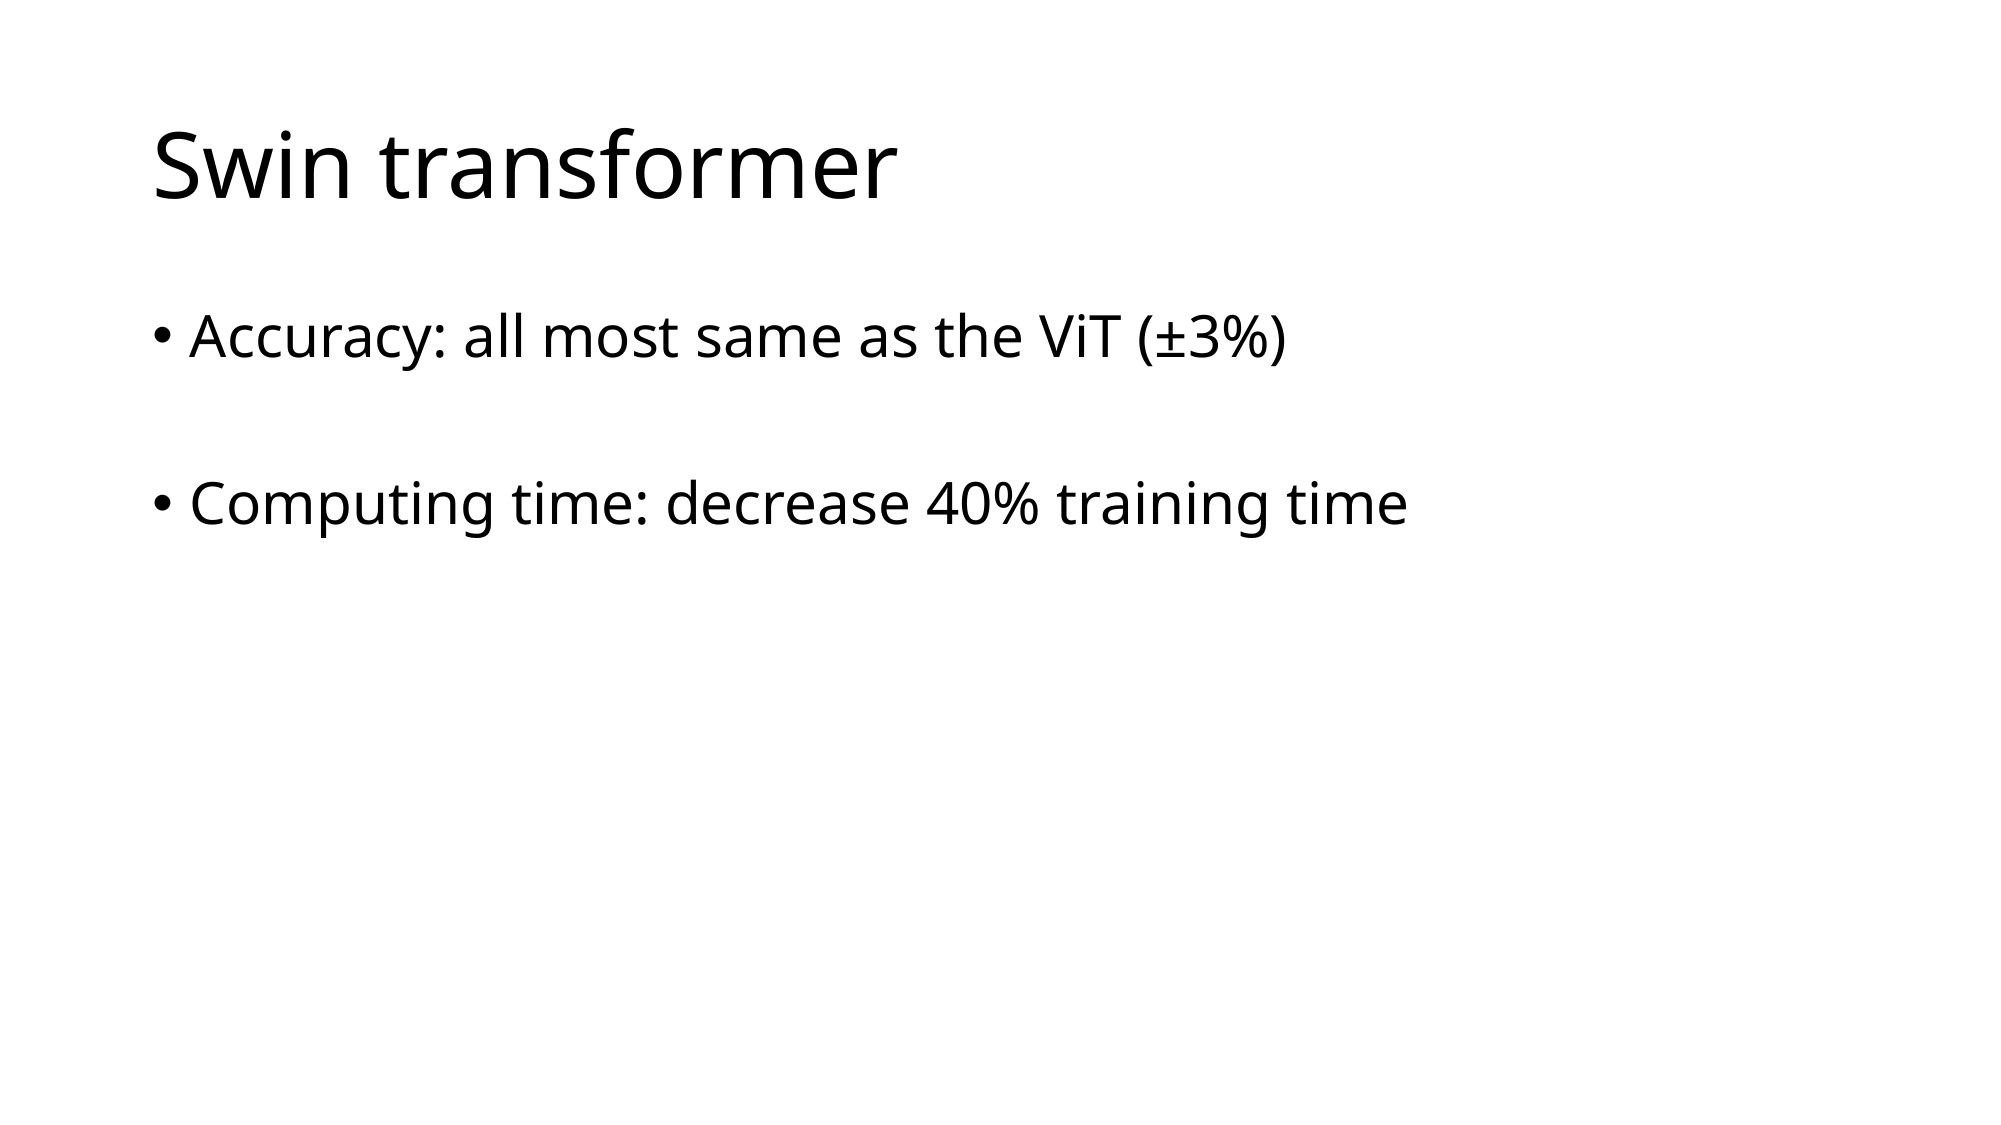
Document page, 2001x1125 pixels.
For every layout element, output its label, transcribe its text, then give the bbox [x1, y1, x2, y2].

title Swin transformer [137, 59, 1863, 278]
list Accuracy: all most same as the ViT (±3%) Computing time: decrease 40% training time [137, 299, 1863, 1014]
